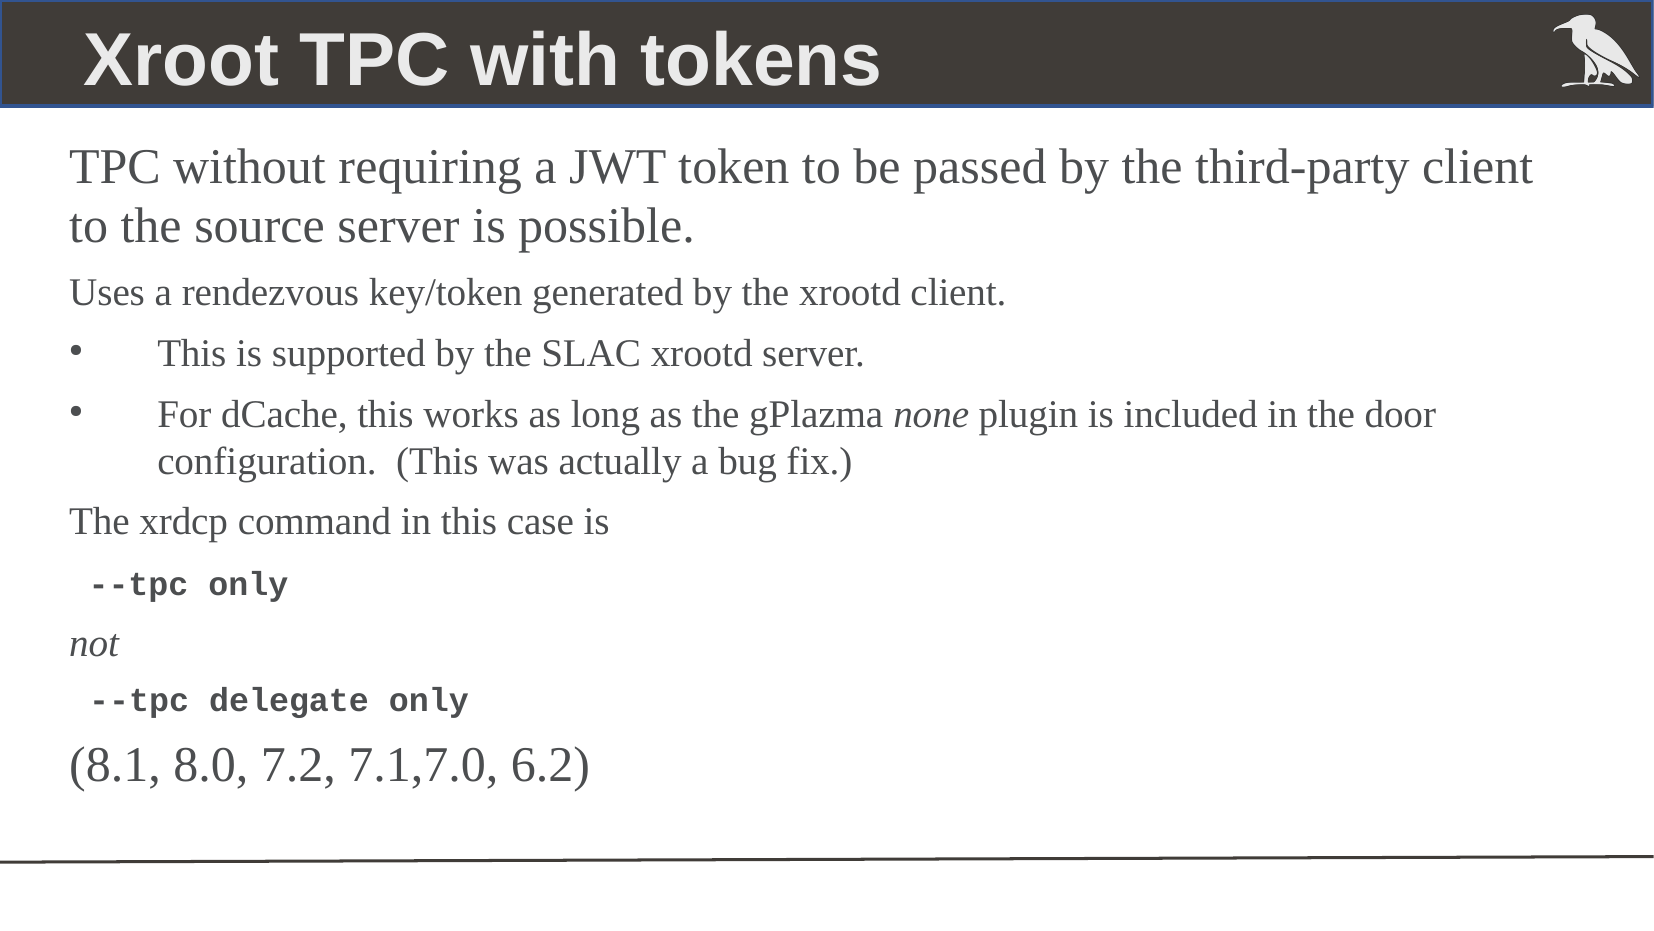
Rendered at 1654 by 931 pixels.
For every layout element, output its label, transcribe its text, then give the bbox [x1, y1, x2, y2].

text_box [68, 129, 1586, 864]
picture [1553, 14, 1640, 87]
title Xroot TPC with tokens [83, 10, 1492, 101]
text_box TPC without requiring a JWT token to be passed by the third-party client to the source server is possible. Uses a rendezvous key/token generated by the xrootd client. This is supported by the SLAC xrootd server. For dCache, this works as long as the gPlazma none plugin is included in the door configuration. (This was actually a bug fix.) The xrdcp command in this case is --tpc only not --tpc delegate only (8.1, 8.0, 7.2, 7.1,7.0, 6.2) [69, 133, 1586, 805]
